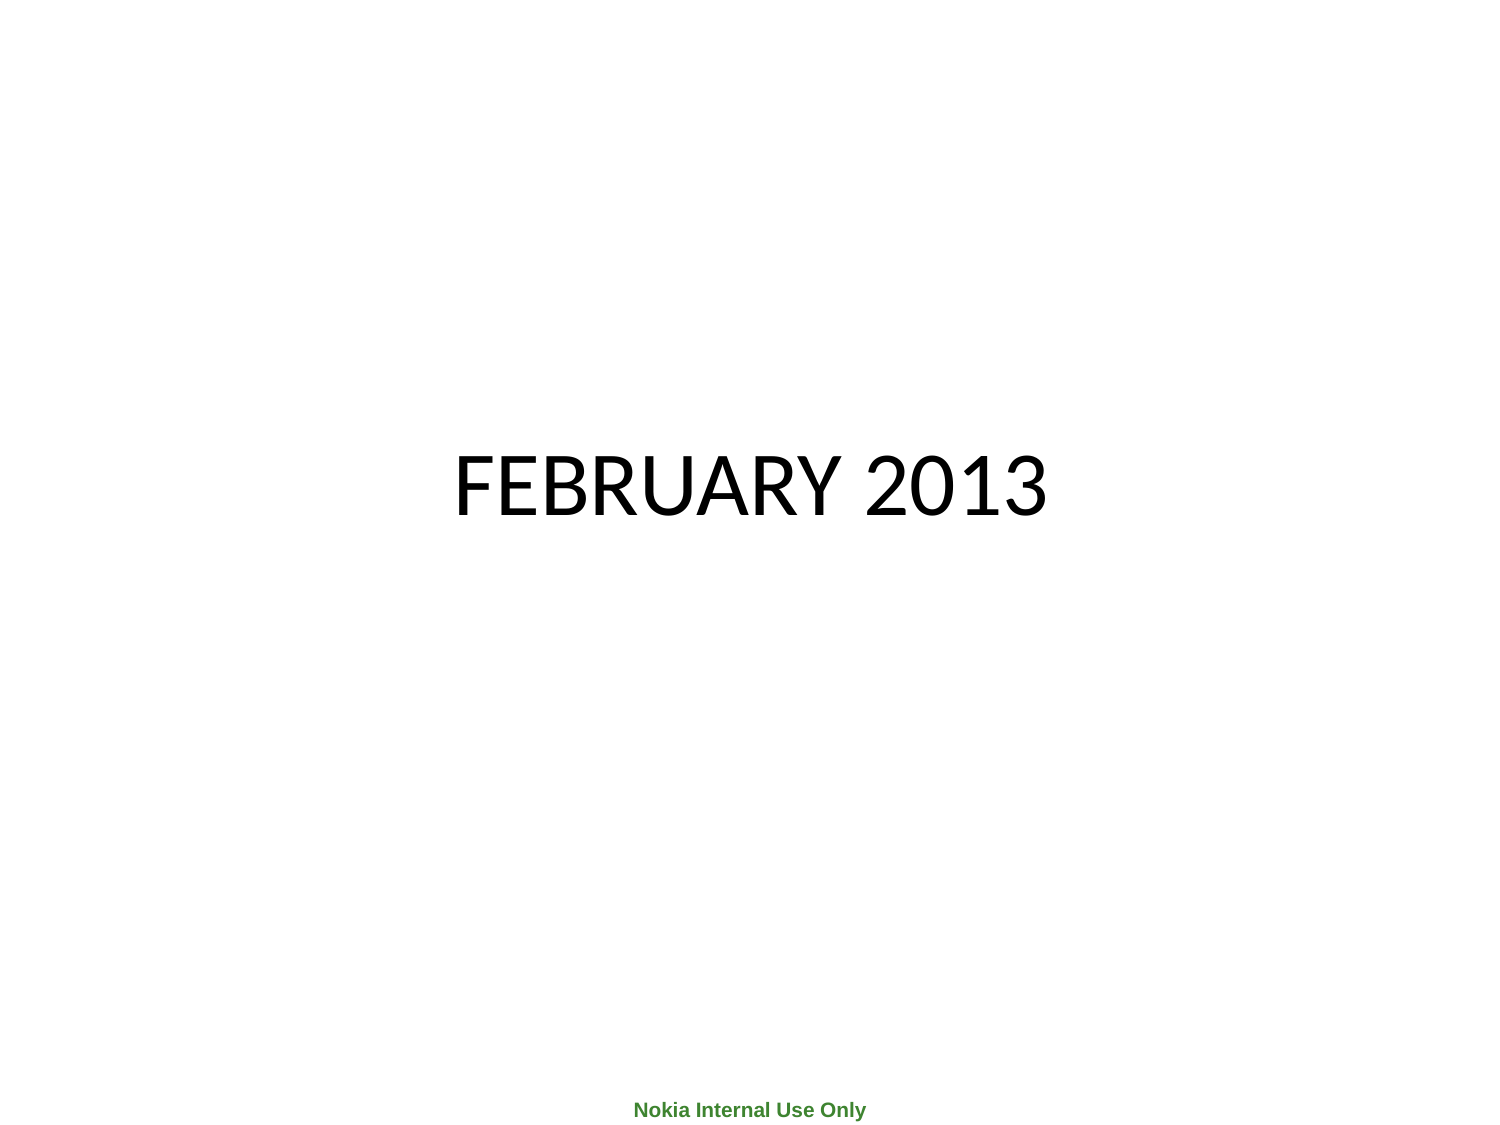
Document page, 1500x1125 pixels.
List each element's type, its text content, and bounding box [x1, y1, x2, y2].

title FEBRUARY 2013 [76, 385, 1427, 573]
